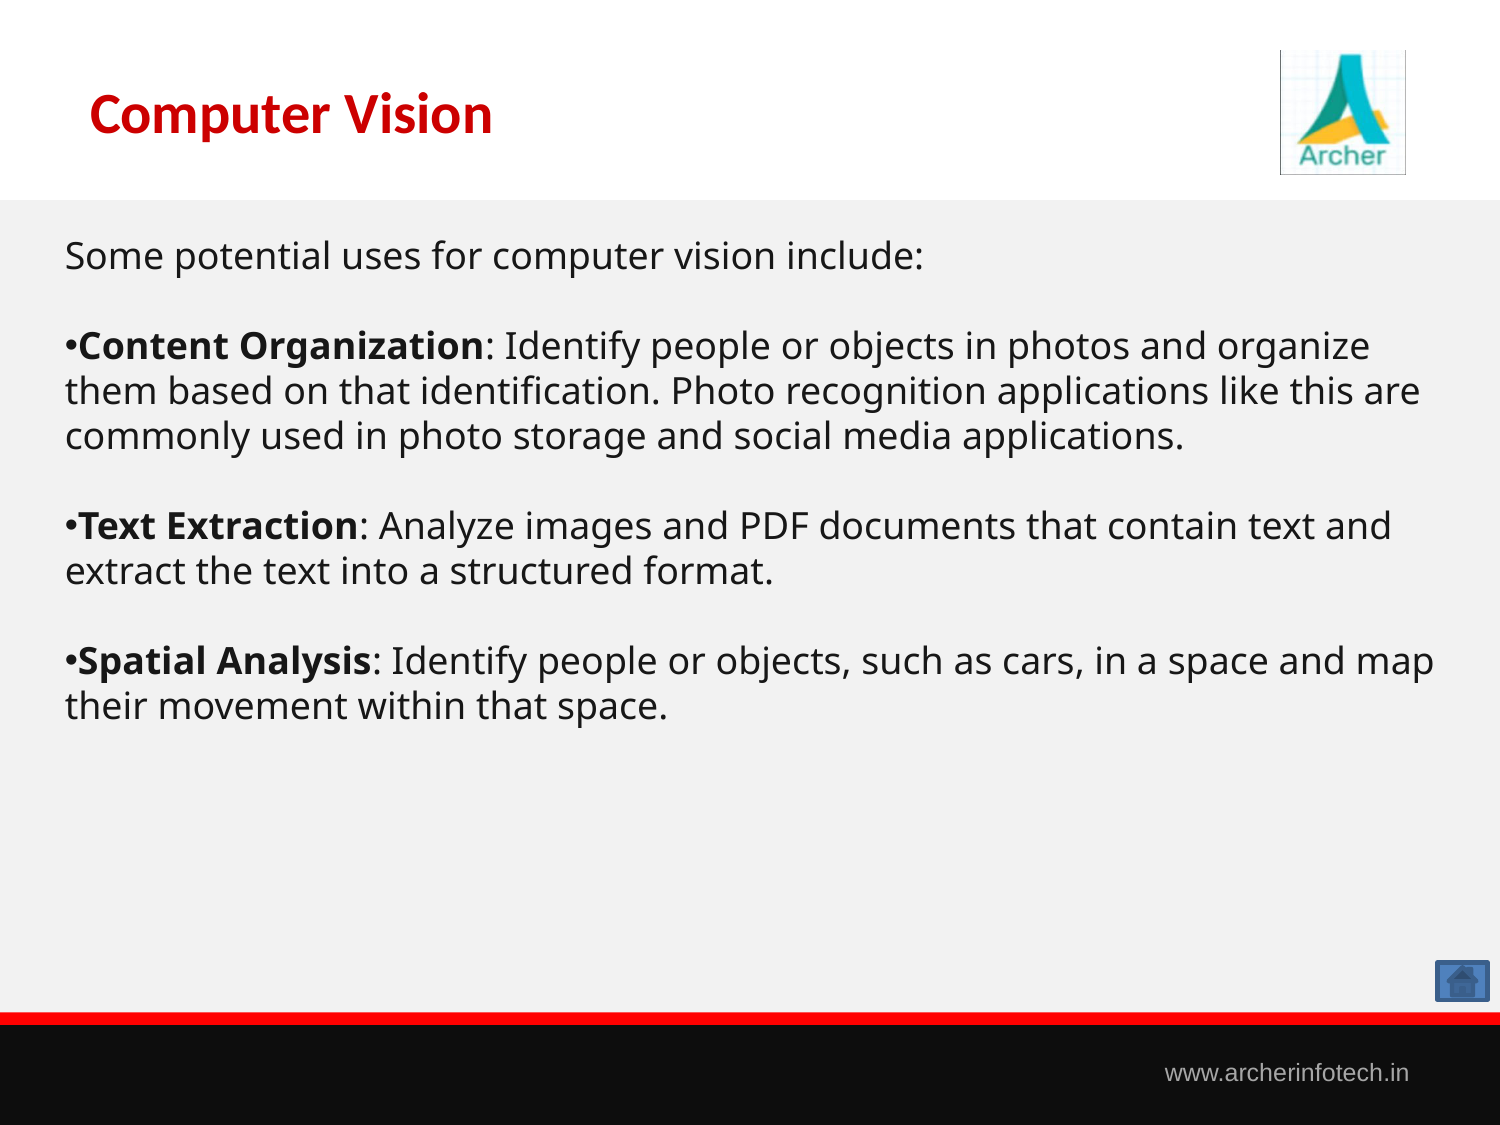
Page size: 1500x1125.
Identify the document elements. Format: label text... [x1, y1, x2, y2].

text_box [1435, 960, 1490, 1002]
picture [1280, 50, 1406, 175]
title Computer Vision [75, 45, 850, 175]
text_box Some potential uses for computer vision include: Content Organization: Identify people or objects in photos and organize them based on that identification. Photo recognition applications like this are commonly used in photo storage and social media applications. Text Extraction: Analyze images and PDF documents that contain text and extract the text into a structured format. Spatial Analysis: Identify people or objects, such as cars, in a space and map their movement within that space. [49, 224, 1488, 780]
